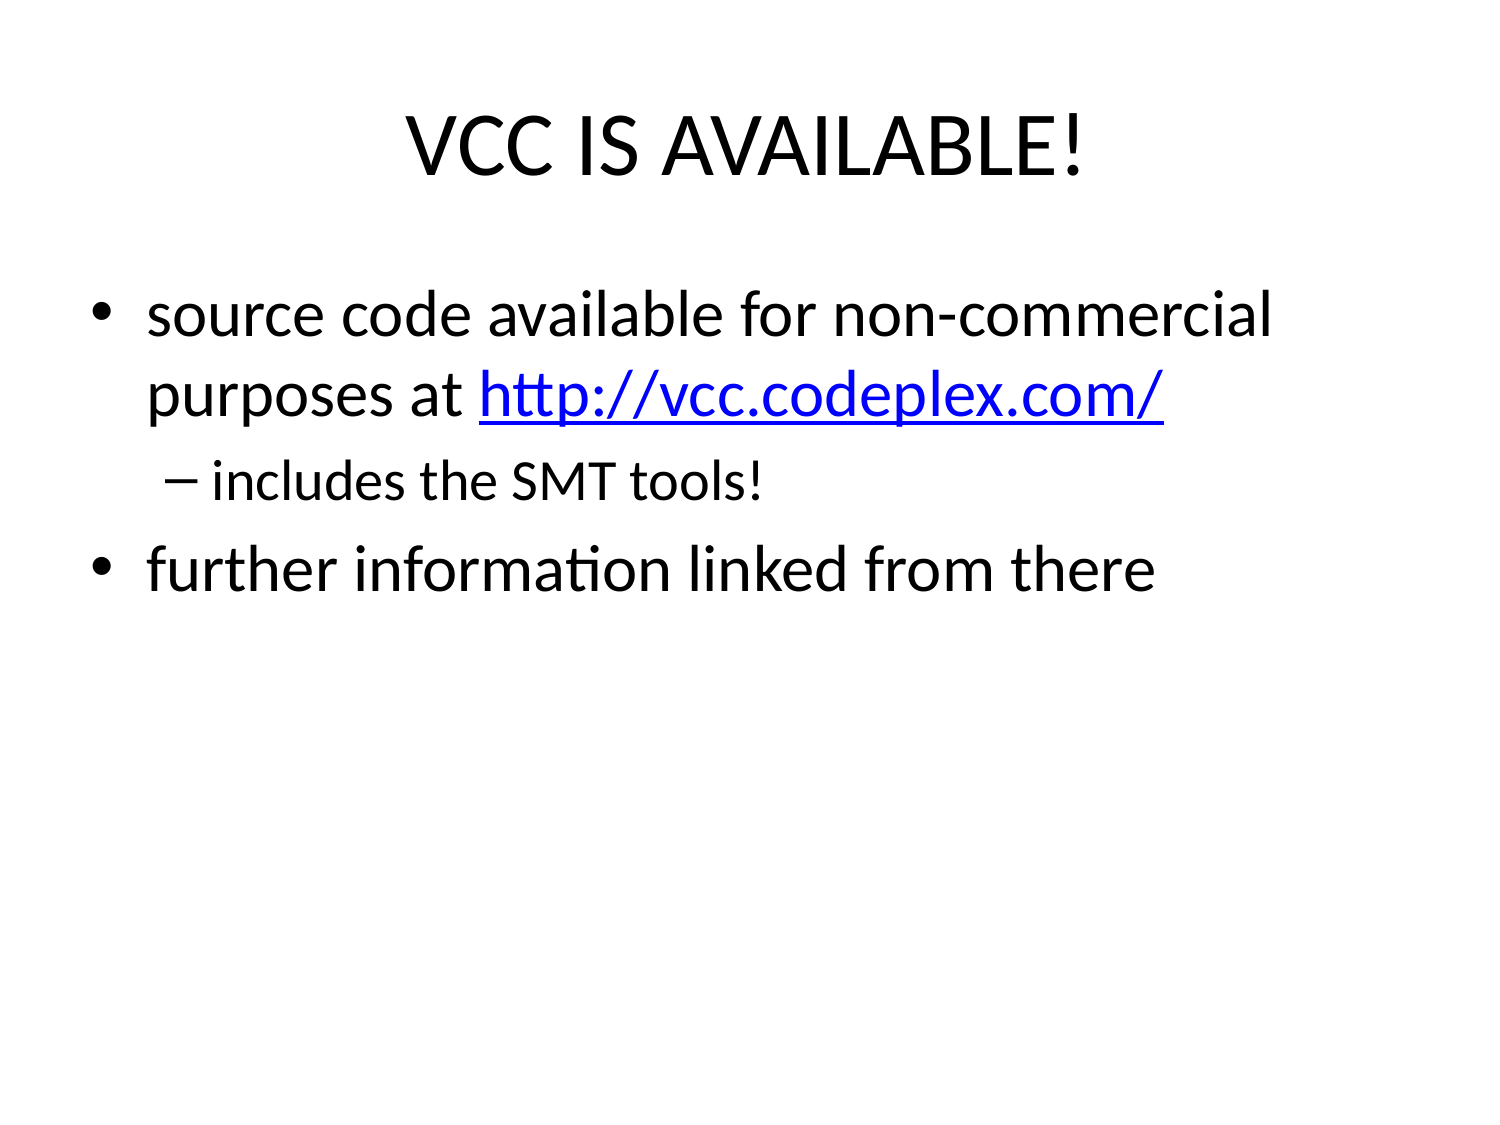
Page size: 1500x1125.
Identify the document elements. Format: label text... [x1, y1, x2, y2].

list source code available for non-commercial purposes at http://vcc.codeplex.com/ includes the SMT tools! further information linked from there [75, 262, 1425, 1005]
title VCC Is Available! [70, 45, 1425, 233]
